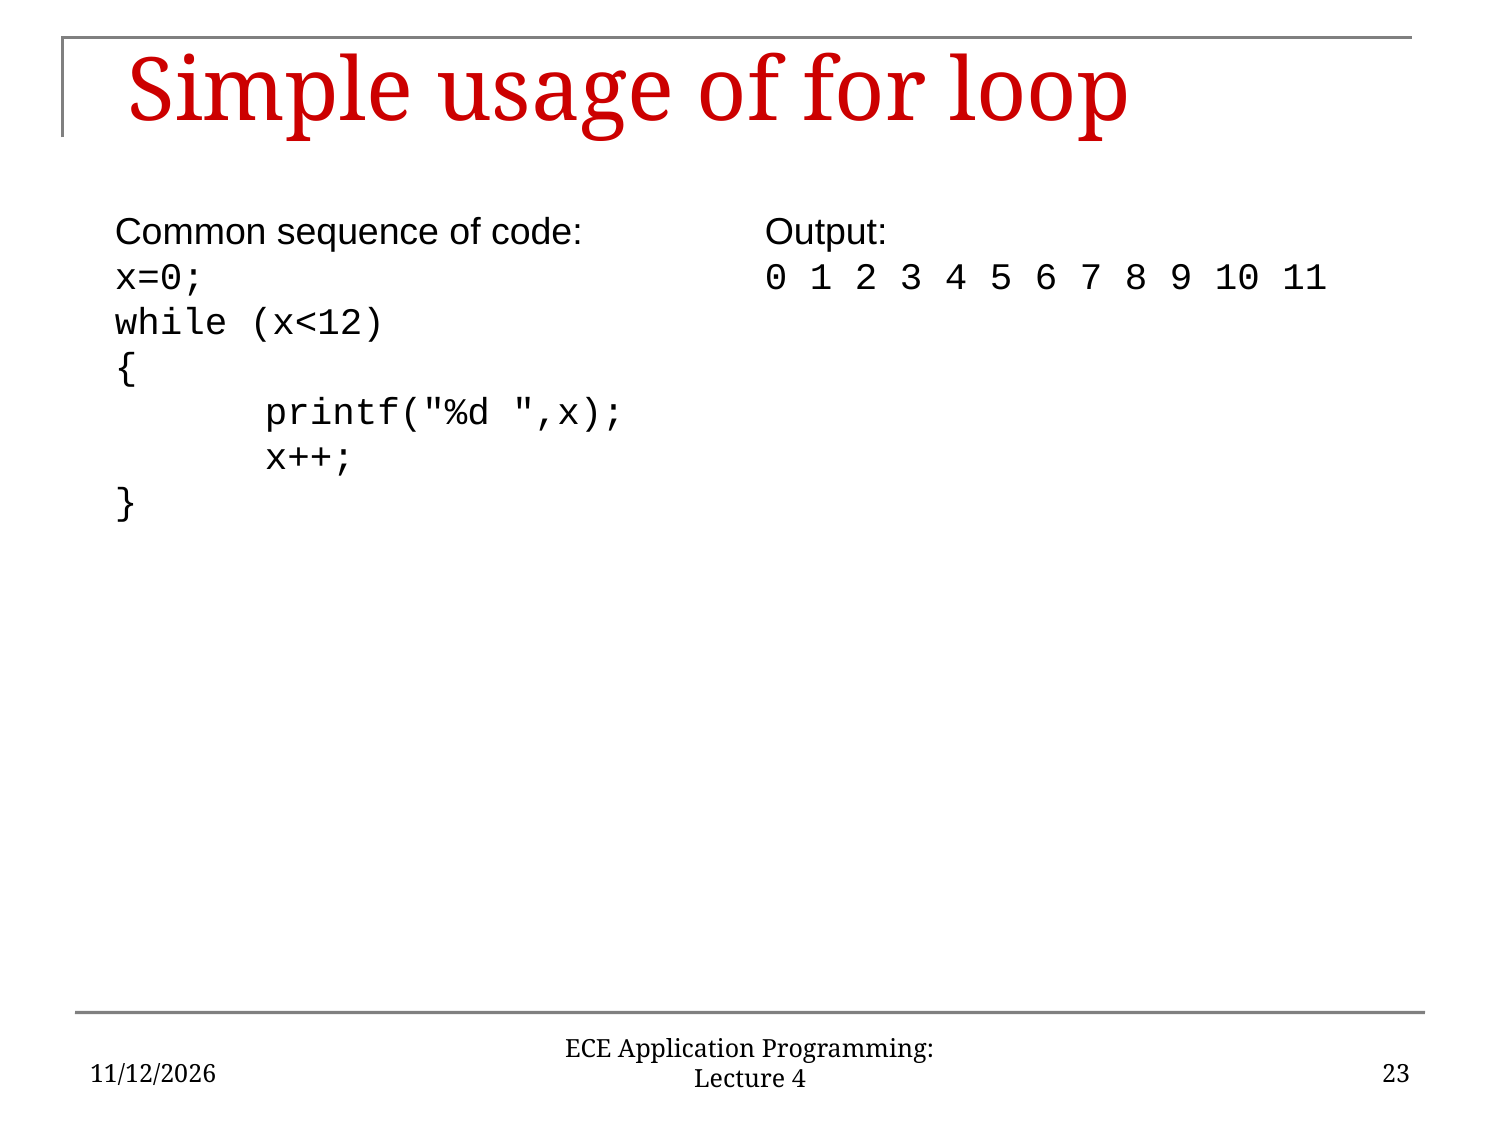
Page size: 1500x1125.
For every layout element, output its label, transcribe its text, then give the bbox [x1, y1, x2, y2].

footer ECE Application Programming: Lecture 4 [512, 1024, 988, 1101]
slide_number 23 [1074, 1023, 1426, 1100]
text_box Output: 0 1 2 3 4 5 6 7 8 9 10 11 [749, 199, 1425, 305]
title Simple usage of for loop [112, 24, 1388, 138]
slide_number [74, 1023, 426, 1100]
text_box Common sequence of code: x=0; while (x<12) { printf("%d ",x); x++; } [99, 199, 750, 530]
